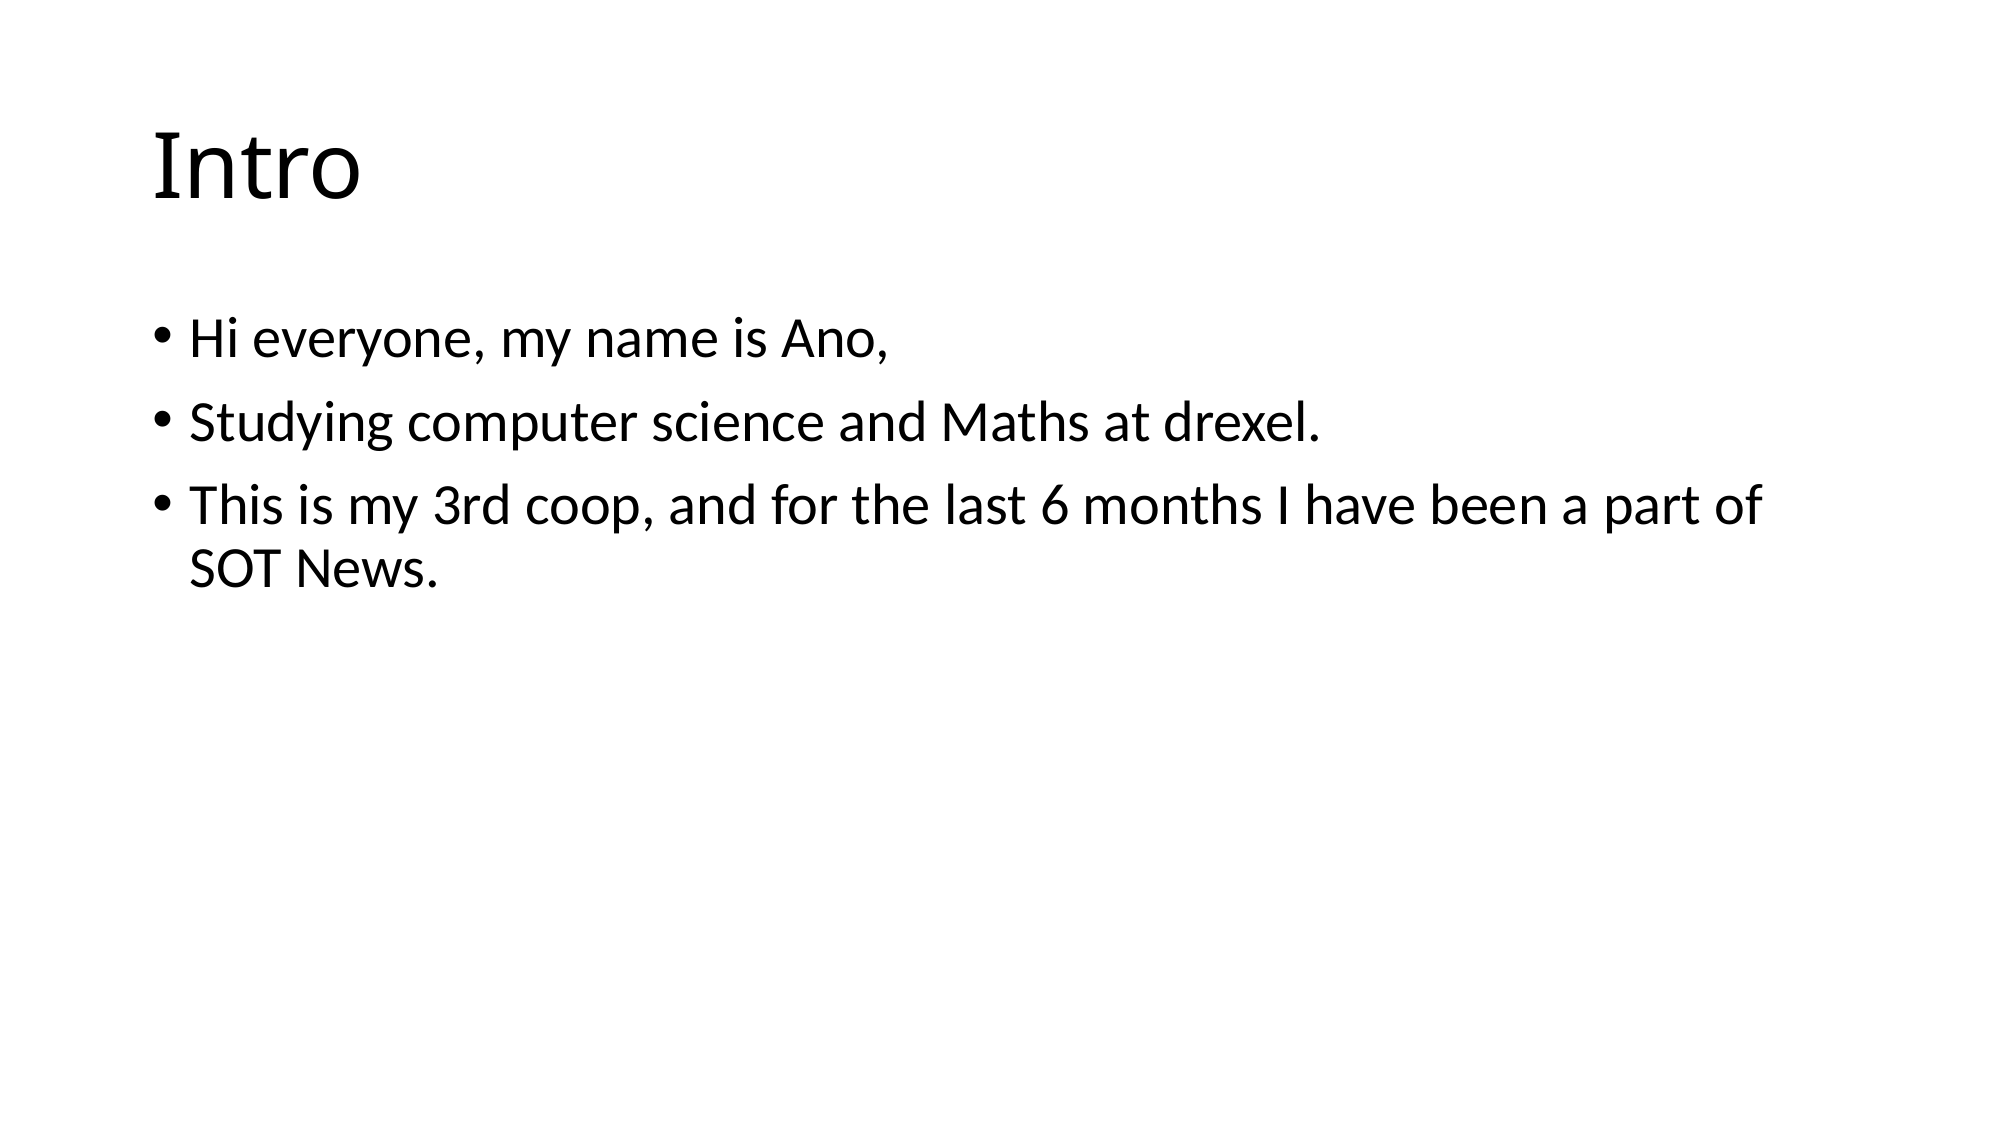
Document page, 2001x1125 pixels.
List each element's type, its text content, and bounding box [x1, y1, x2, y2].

list Hi everyone, my name is Ano, Studying computer science and Maths at drexel. This is my 3rd coop, and for the last 6 months I have been a part of SOT News. [137, 299, 1863, 1014]
title Intro [137, 59, 1863, 278]
